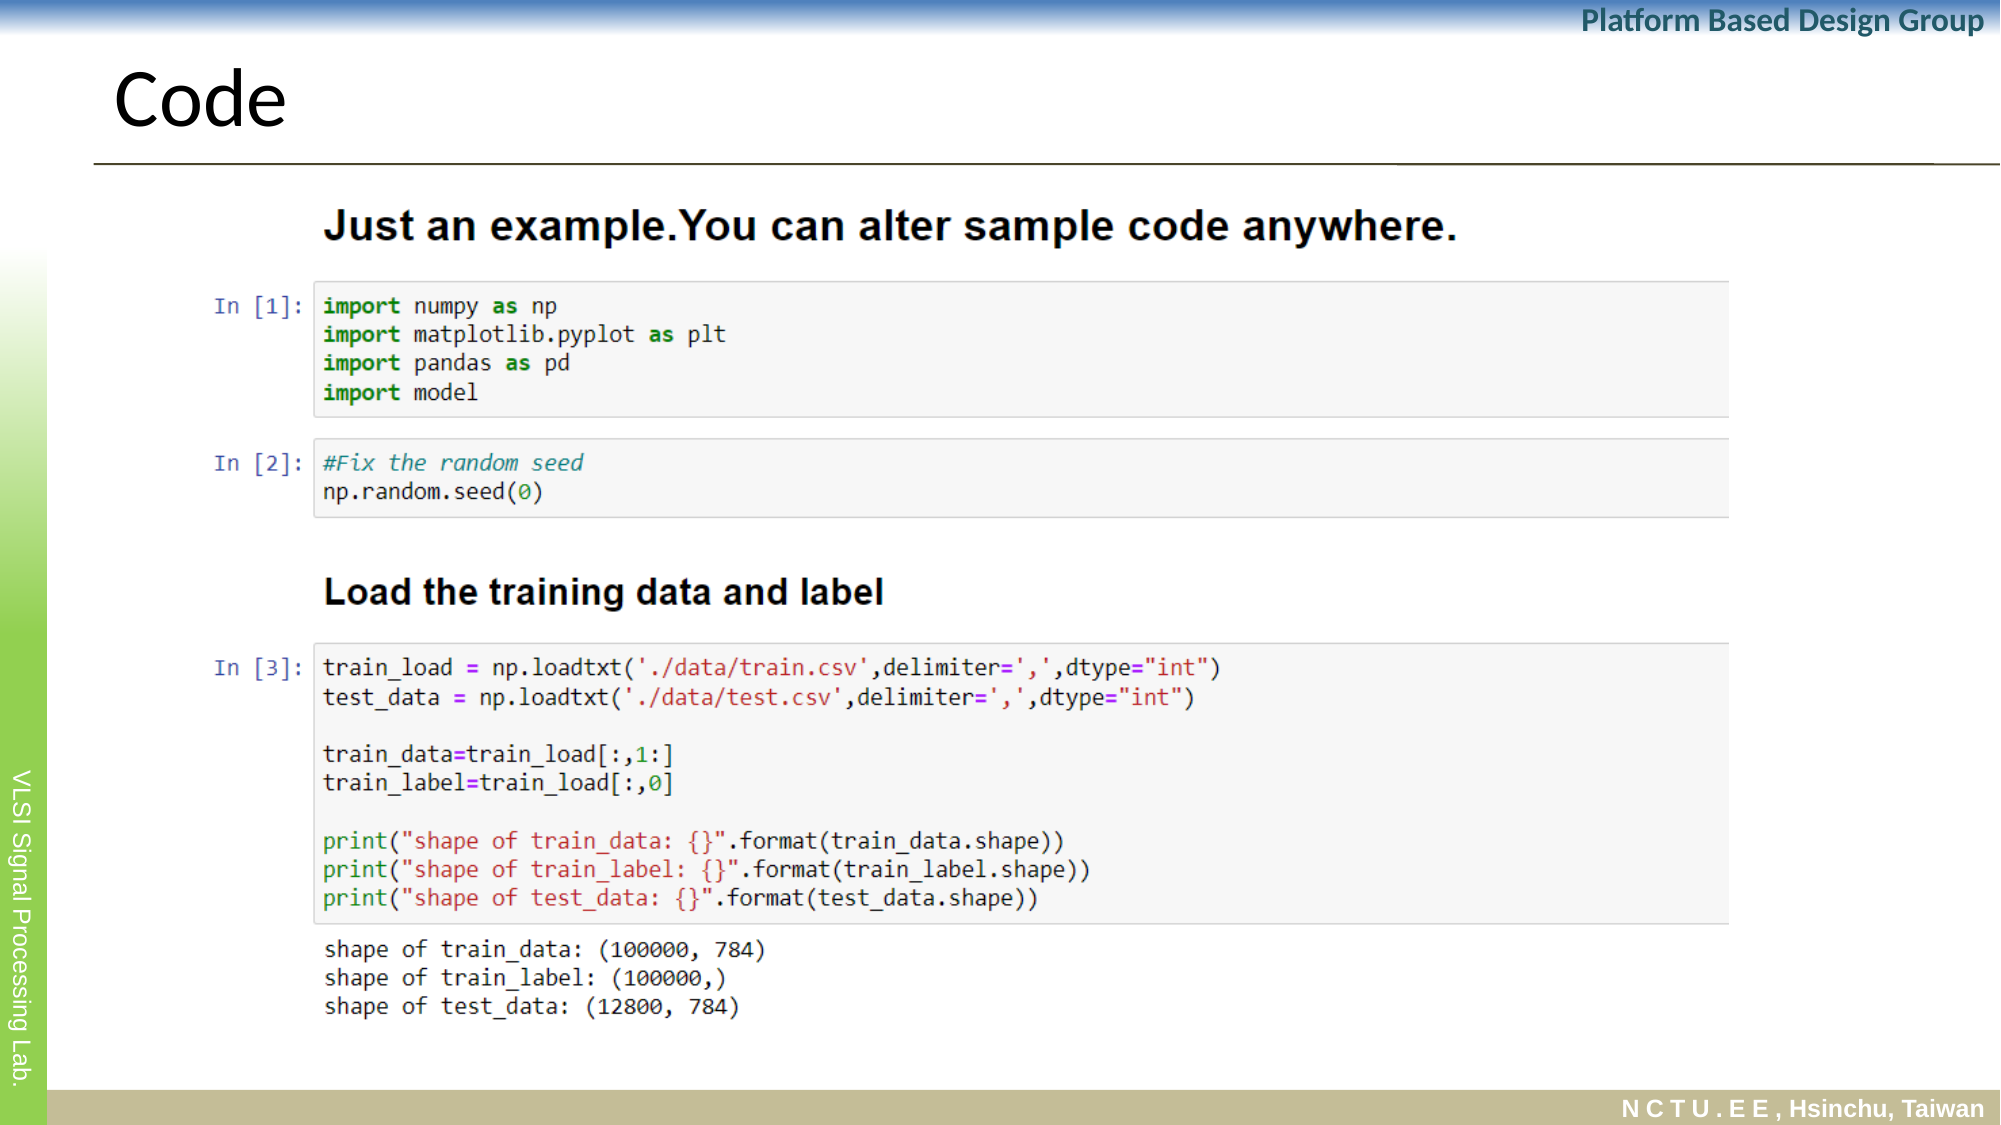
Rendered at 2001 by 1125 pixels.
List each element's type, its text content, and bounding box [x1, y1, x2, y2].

title Code [99, 44, 1901, 141]
picture [193, 189, 1729, 1029]
